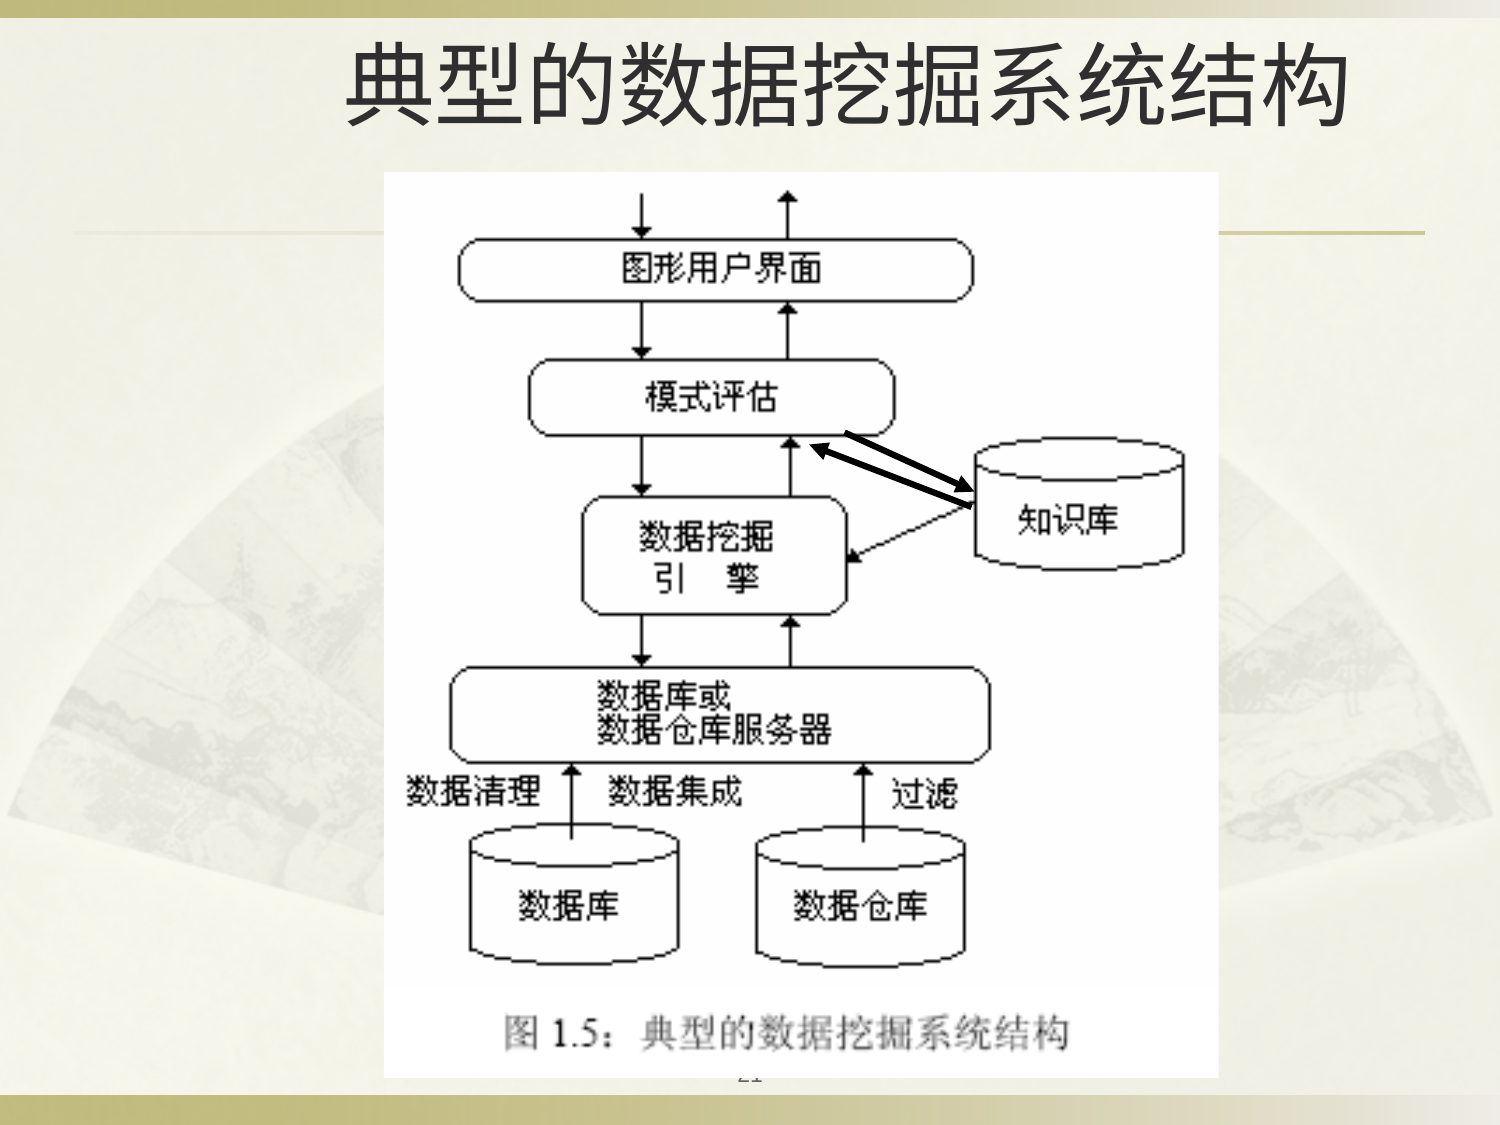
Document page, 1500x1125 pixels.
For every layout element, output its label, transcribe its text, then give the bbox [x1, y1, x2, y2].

slide_number 21 [675, 1087, 825, 1097]
title 典型的数据挖掘系统结构 [221, 11, 1474, 154]
picture [383, 172, 1220, 1079]
